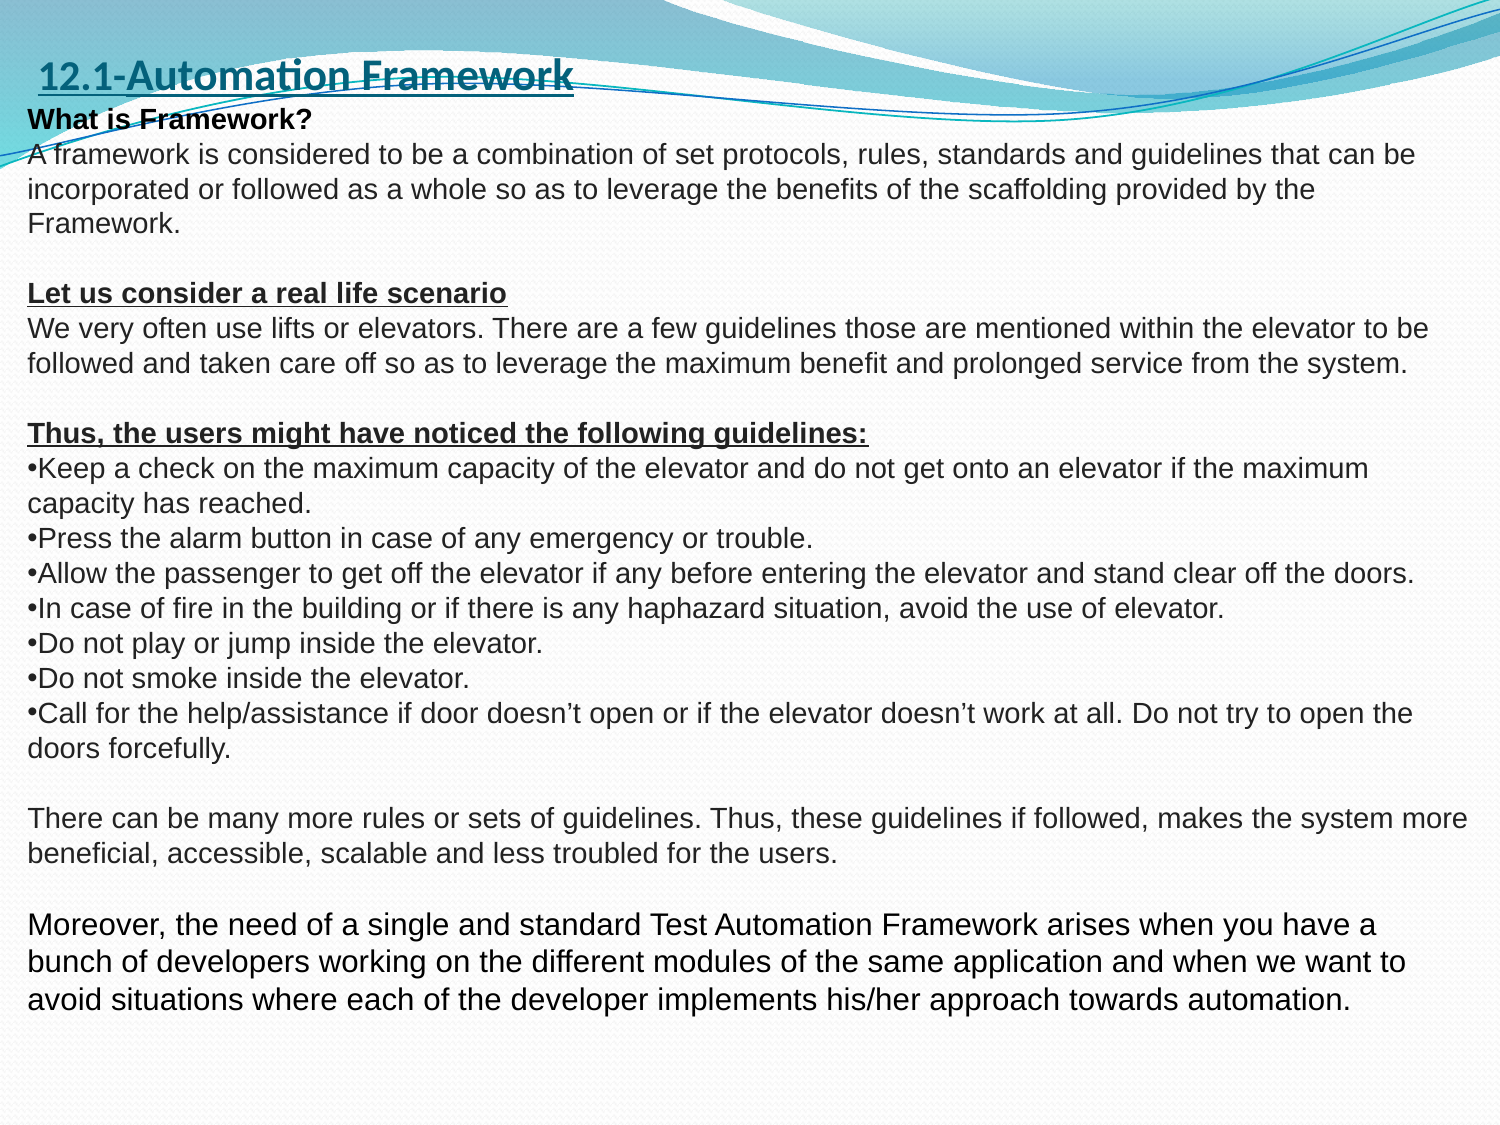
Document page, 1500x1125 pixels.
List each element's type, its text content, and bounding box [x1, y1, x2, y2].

text_box What is Framework? A framework is considered to be a combination of set protocols, rules, standards and guidelines that can be incorporated or followed as a whole so as to leverage the benefits of the scaffolding provided by the Framework. Let us consider a real life scenario We very often use lifts or elevators. There are a few guidelines those are mentioned within the elevator to be followed and taken care off so as to leverage the maximum benefit and prolonged service from the system. Thus, the users might have noticed the following guidelines: Keep a check on the maximum capacity of the elevator and do not get onto an elevator if the maximum capacity has reached. Press the alarm button in case of any emergency or trouble. Allow the passenger to get off the elevator if any before entering the elevator and stand clear off the doors. In case of fire in the building or if there is any haphazard situation, avoid the use of elevator. Do not play or jump inside the elevator. Do not smoke inside the elevator. Call for the help/assistance if door doesn’t open or if the elevator doesn’t work at all. Do not try to open the doors forcefully. There can be many more rules or sets of guidelines. Thus, these guidelines if followed, makes the system more beneficial, accessible, scalable and less troubled for the users. Moreover, the need of a single and standard Test Automation Framework arises when you have a bunch of developers working on the different modules of the same application and when we want to avoid situations where each of the developer implements his/her approach towards automation. [12, 92, 1488, 1094]
title 12.1-Automation Framework [37, 37, 1413, 92]
